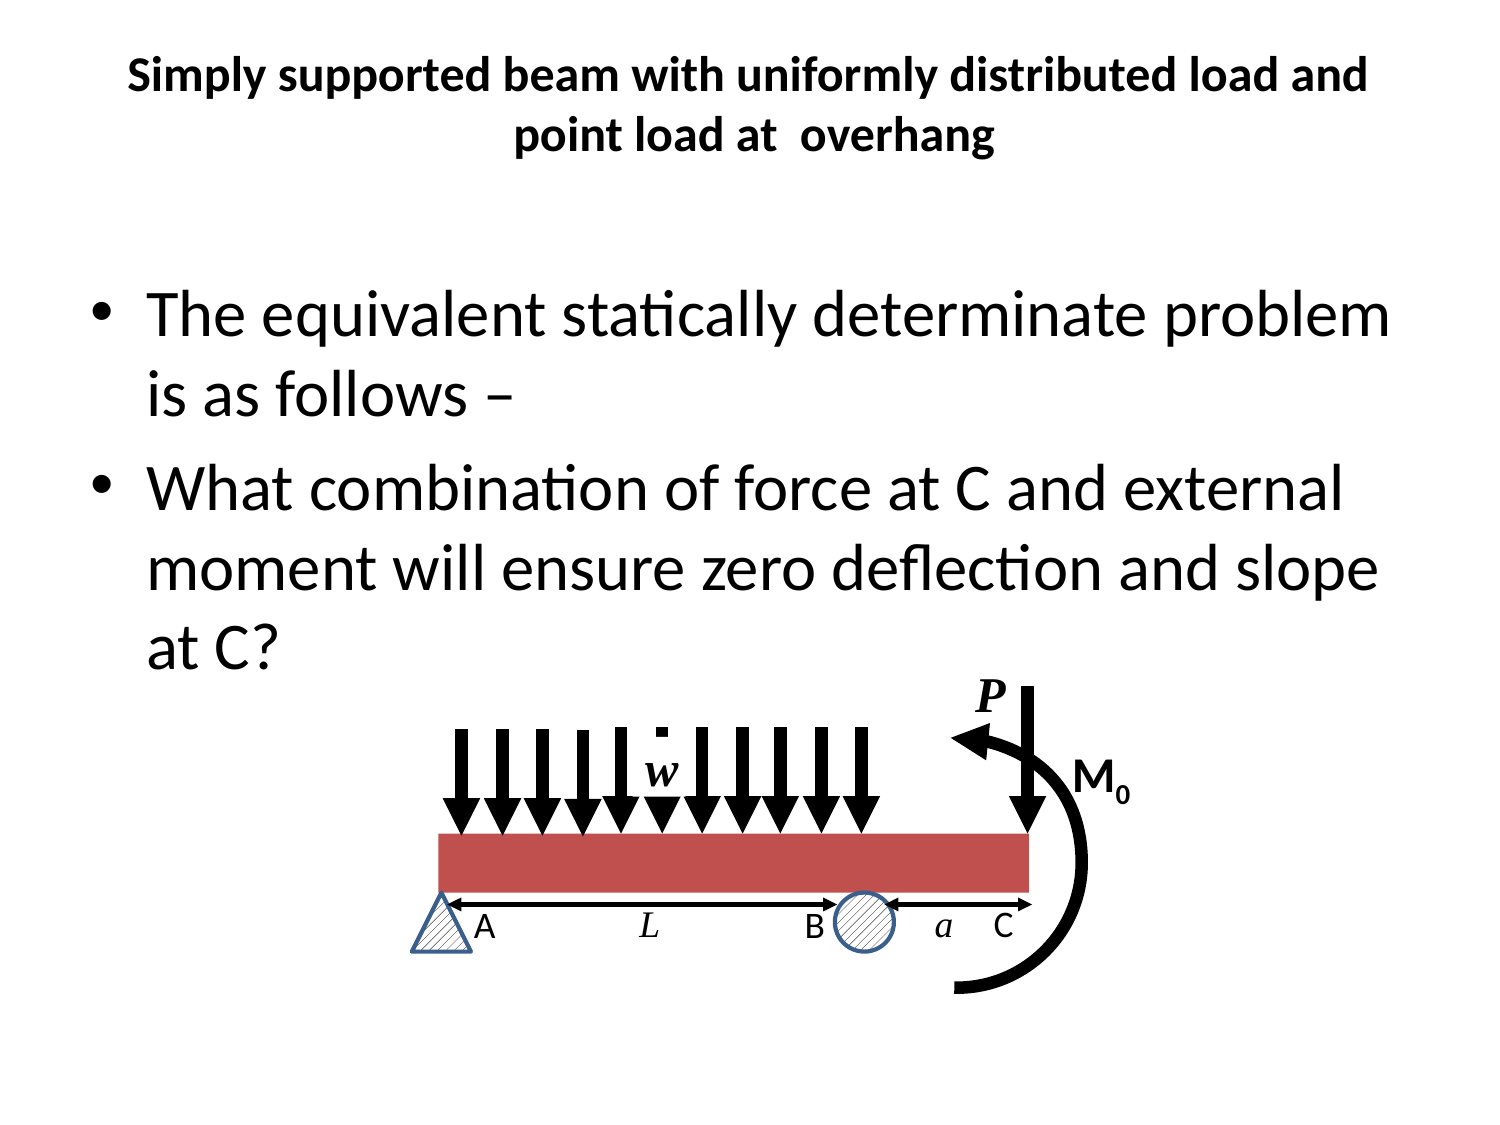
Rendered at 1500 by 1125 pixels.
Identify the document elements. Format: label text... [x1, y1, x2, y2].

title Simply supported beam with uniformly distributed load and point load at overhang [75, 45, 1434, 158]
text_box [411, 662, 1152, 988]
list The equivalent statically determinate problem is as follows – What combination of force at C and external moment will ensure zero deflection and slope at C? [75, 262, 1425, 1005]
